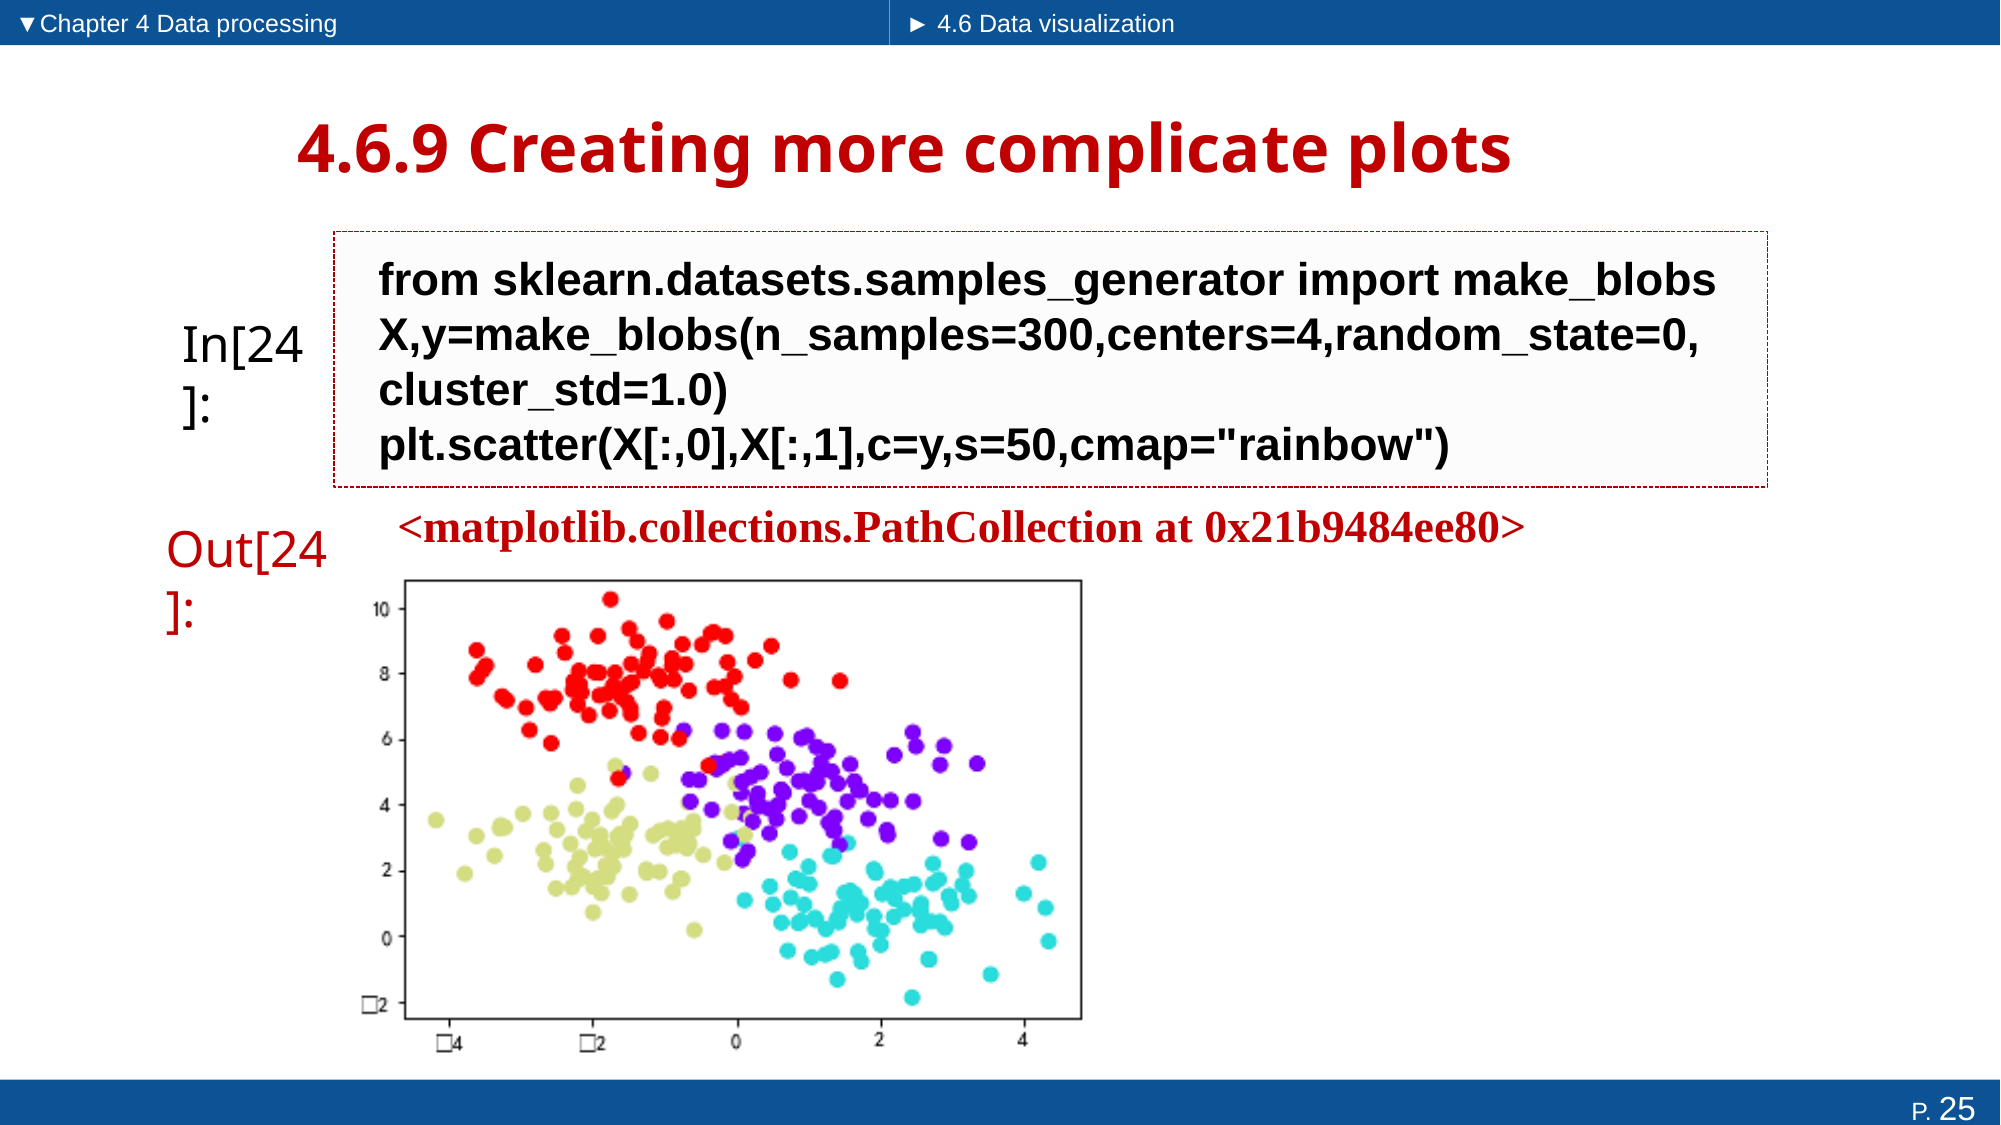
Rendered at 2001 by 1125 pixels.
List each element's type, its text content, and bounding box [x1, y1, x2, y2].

list ► 4.6 Data visualization [890, 0, 1249, 43]
text_box <matplotlib.collections.PathCollection at 0x21b9484ee80> [349, 483, 1668, 566]
picture [333, 562, 1107, 1075]
title 4.6.9 Creating more complicate plots [101, 77, 1710, 214]
text_box Out[24]: [150, 510, 349, 646]
text_box In[24]: [167, 304, 334, 440]
list ▼Chapter 4 Data processing [0, 0, 725, 43]
text_box from sklearn.datasets.samples_generator import make_blobs X,y=make_blobs(n_samples=300,centers=4,random_state=0, cluster_std=1.0) plt.scatter(X[:,0],X[:,1],c=y,s=50,cmap="rainbow") [330, 228, 1772, 491]
